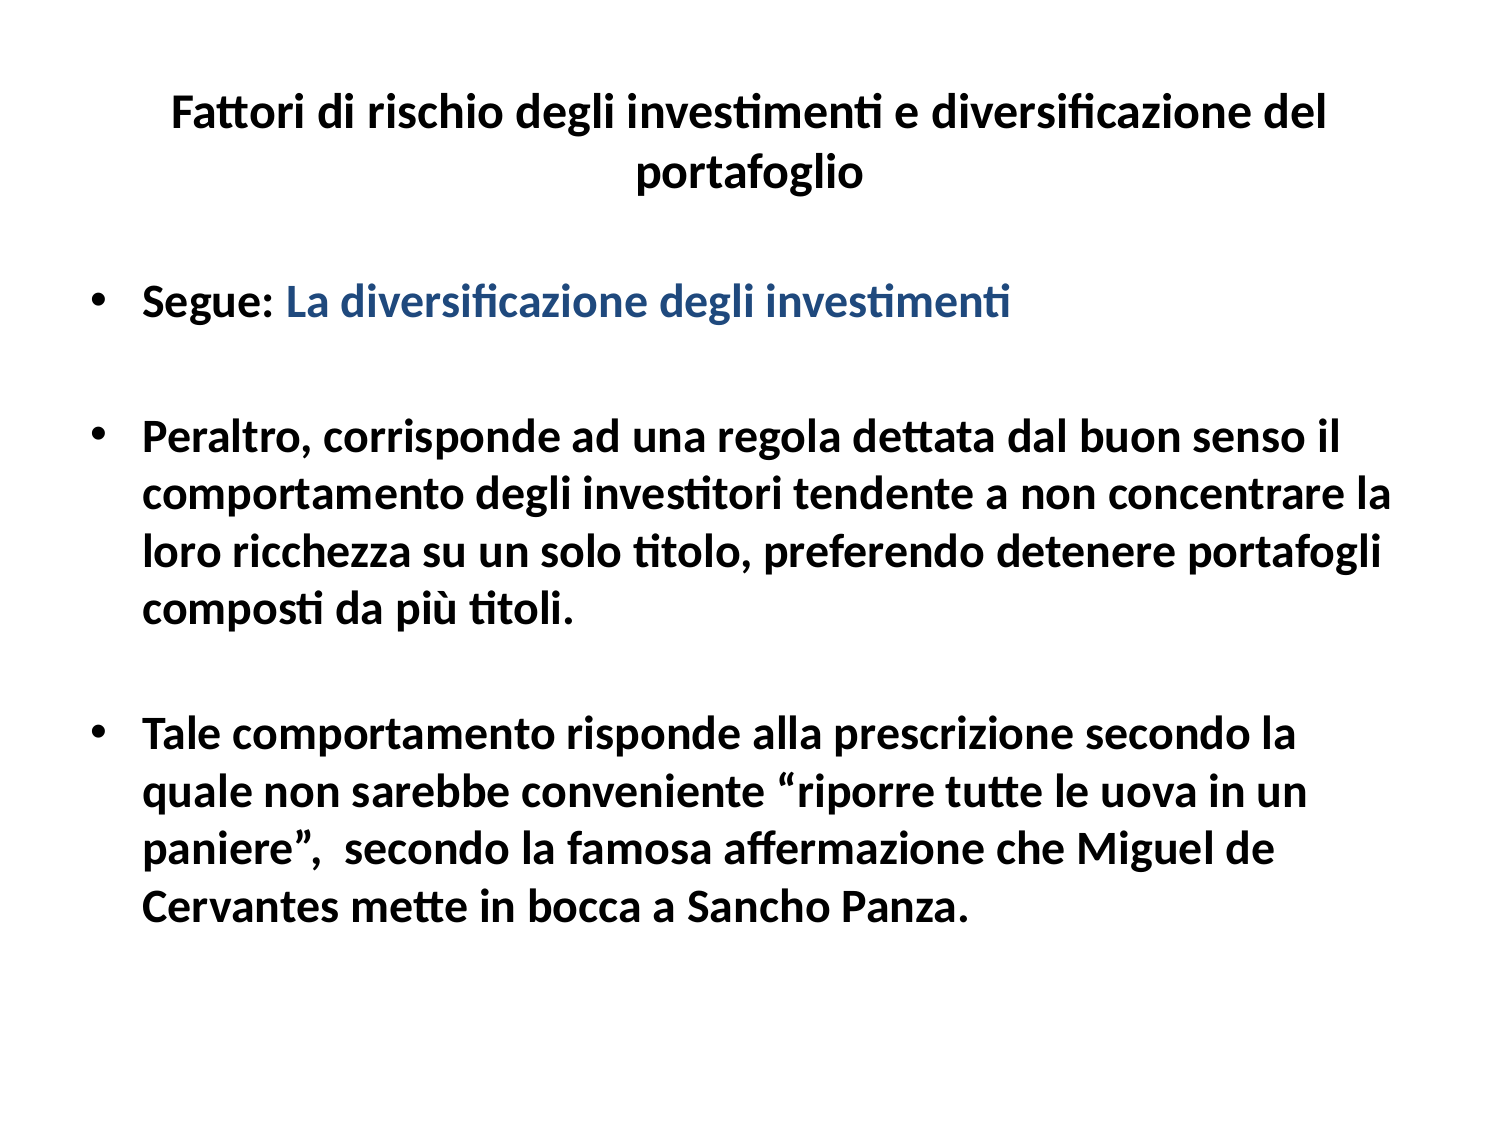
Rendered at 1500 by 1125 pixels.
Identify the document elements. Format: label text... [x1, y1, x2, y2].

list Segue: La diversificazione degli investimenti Peraltro, corrisponde ad una regola dettata dal buon senso il comportamento degli investitori tendente a non concentrare la loro ricchezza su un solo titolo, preferendo detenere portafogli composti da più titoli. Tale comportamento risponde alla prescrizione secondo la quale non sarebbe conveniente “riporre tutte le uova in un paniere”, secondo la famosa affermazione che Miguel de Cervantes mette in bocca a Sancho Panza. [75, 262, 1425, 1005]
title Fattori di rischio degli investimenti e diversificazione del portafoglio [75, 45, 1425, 233]
